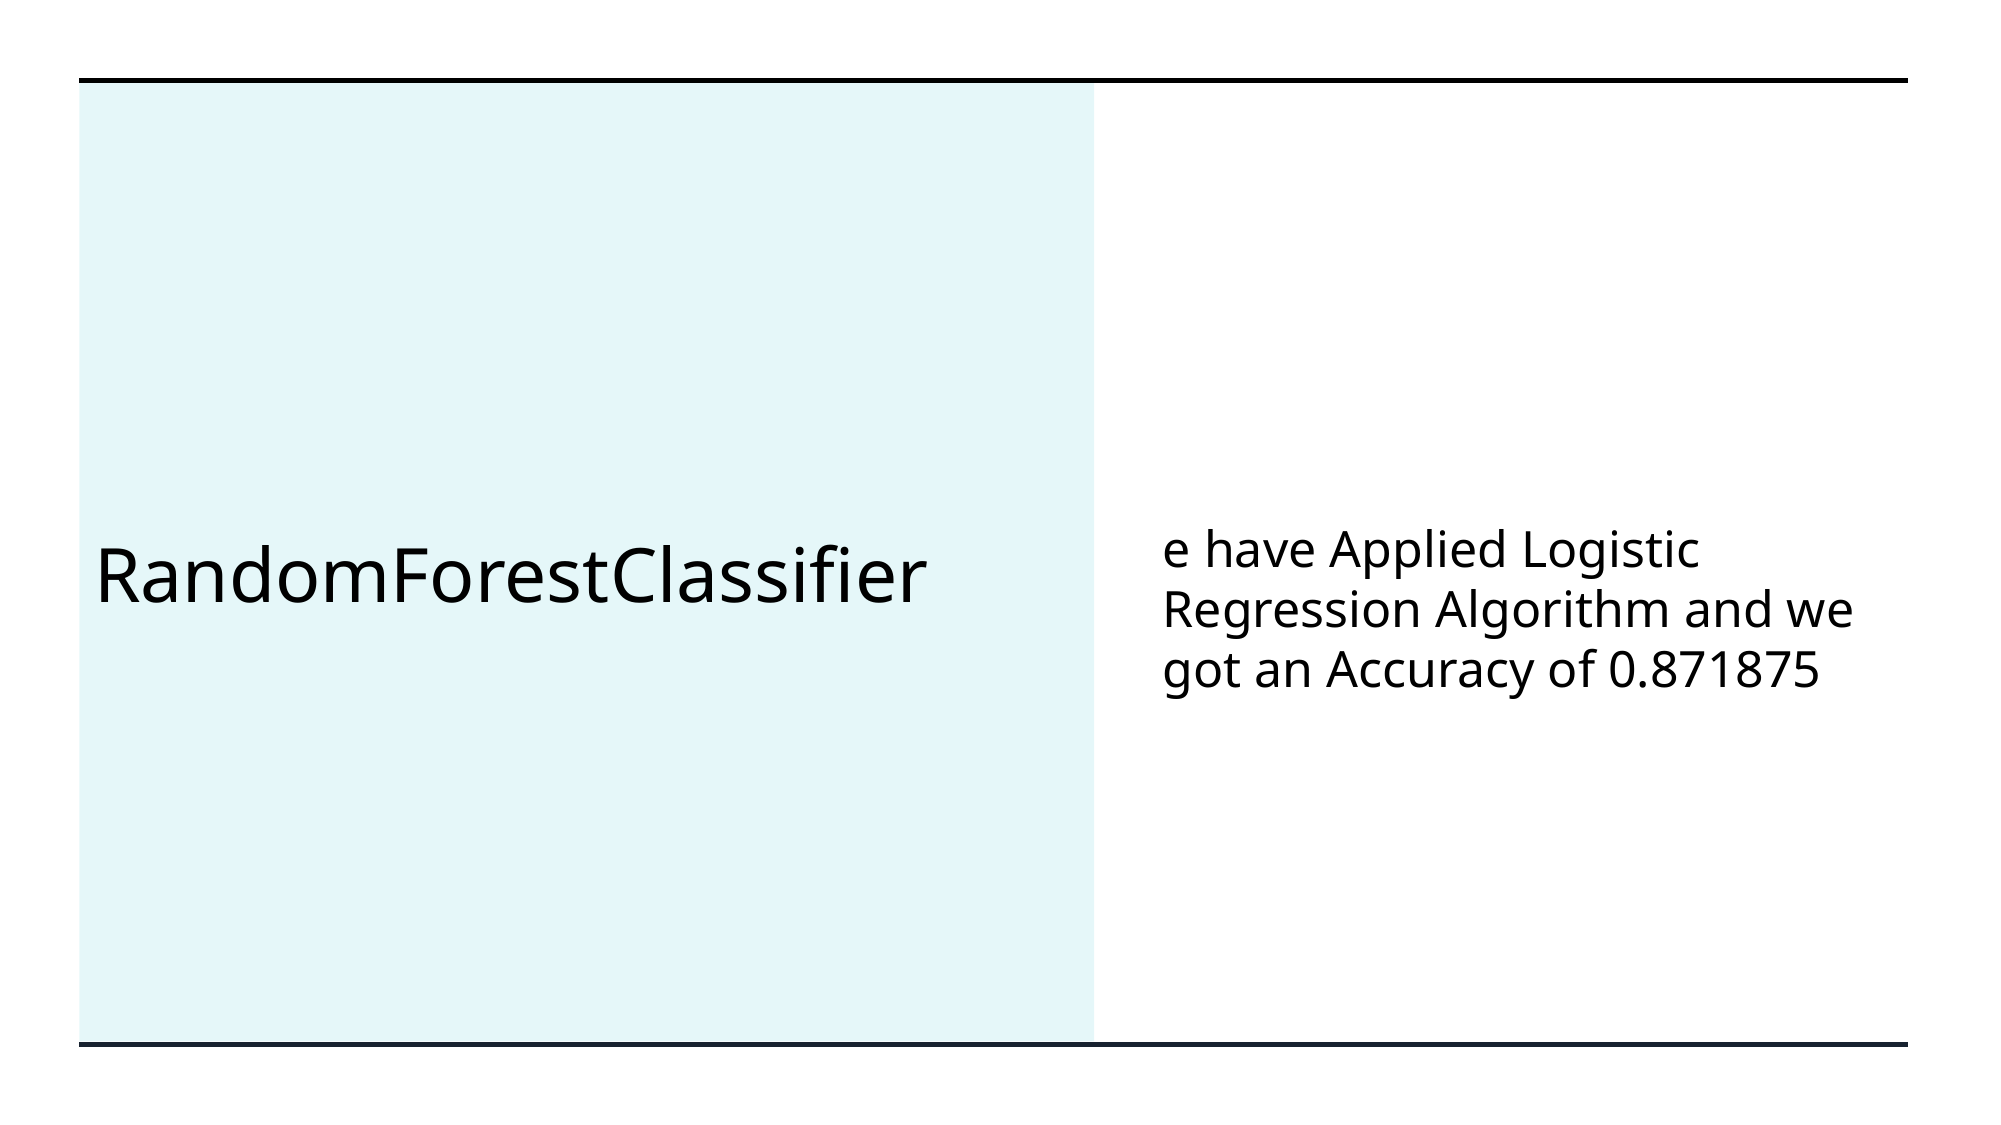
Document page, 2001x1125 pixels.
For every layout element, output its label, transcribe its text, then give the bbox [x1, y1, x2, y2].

text_box [78, 79, 1095, 1042]
title RandomForestClassifier [79, 160, 1000, 985]
list e have Applied Logistic Regression Algorithm and we got an Accuracy of 0.871875 [1147, 160, 1877, 985]
text_box [0, 0, 2000, 1125]
